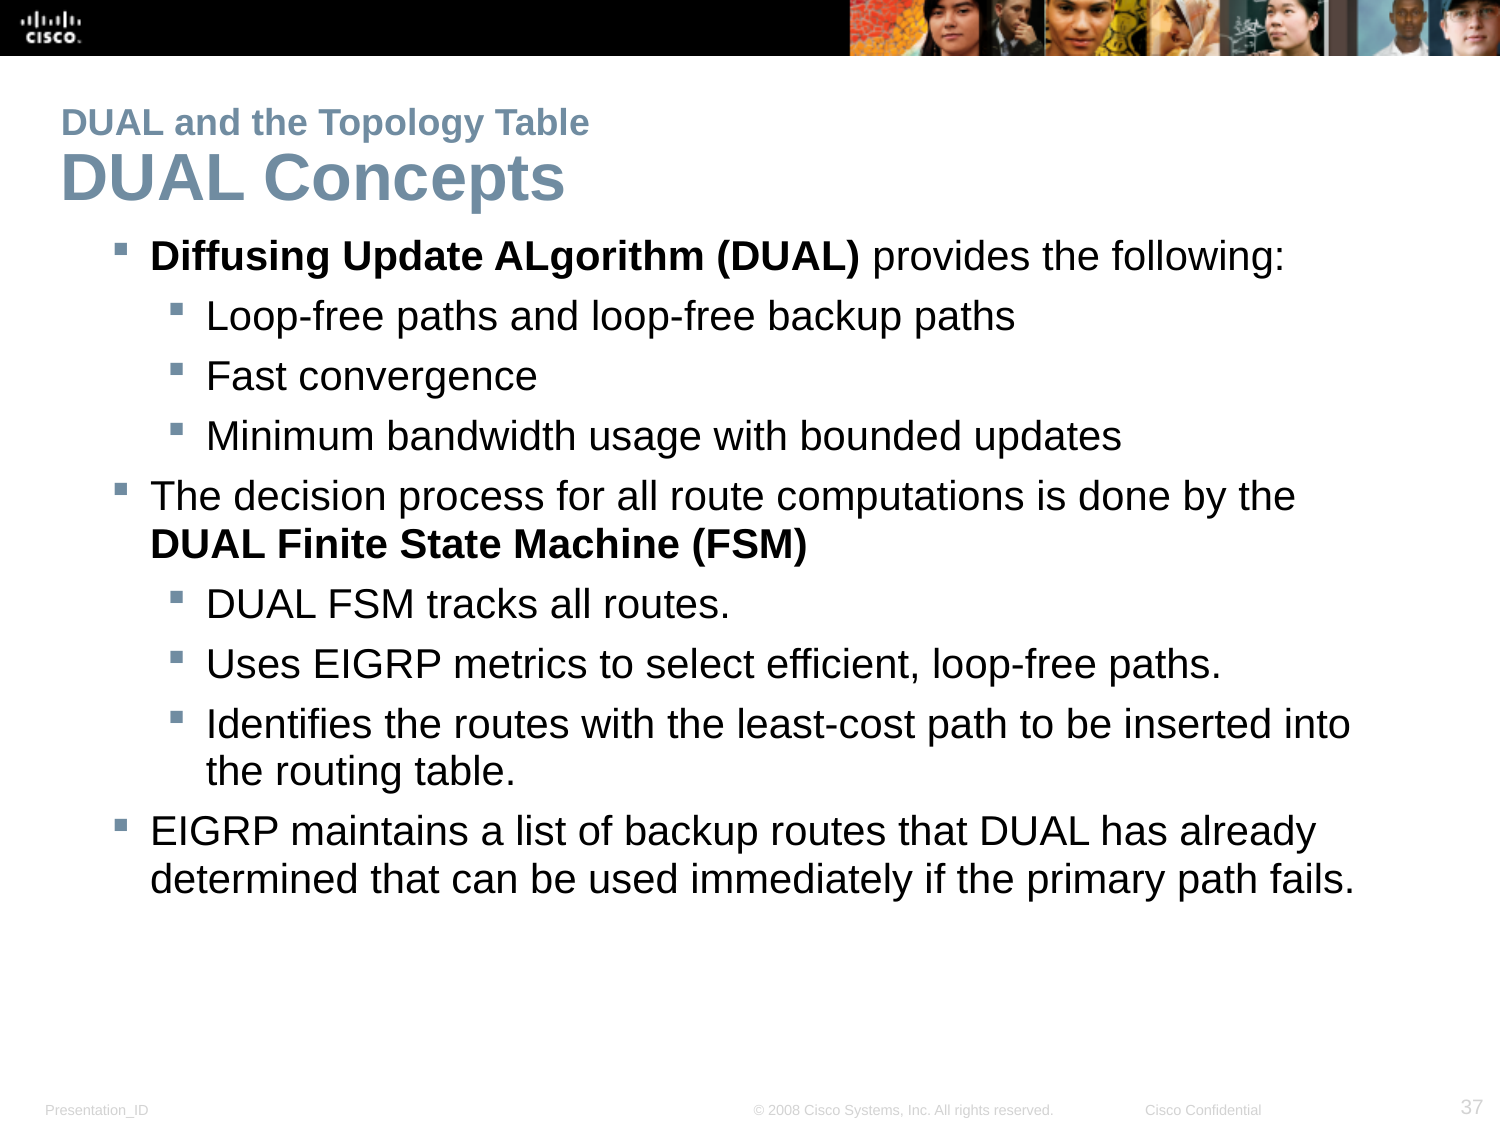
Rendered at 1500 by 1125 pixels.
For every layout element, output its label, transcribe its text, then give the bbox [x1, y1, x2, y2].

picture [0, 0, 1500, 56]
title DUAL and the Topology Table DUAL Concepts [47, 85, 1445, 222]
list Diffusing Update ALgorithm (DUAL) provides the following: Loop-free paths and loop-free backup paths Fast convergence Minimum bandwidth usage with bounded updates The decision process for all route computations is done by the DUAL Finite State Machine (FSM) DUAL FSM tracks all routes. Uses EIGRP metrics to select efficient, loop-free paths. Identifies the routes with the least-cost path to be inserted into the routing table. EIGRP maintains a list of backup routes that DUAL has already determined that can be used immediately if the primary path fails. [97, 225, 1428, 1054]
